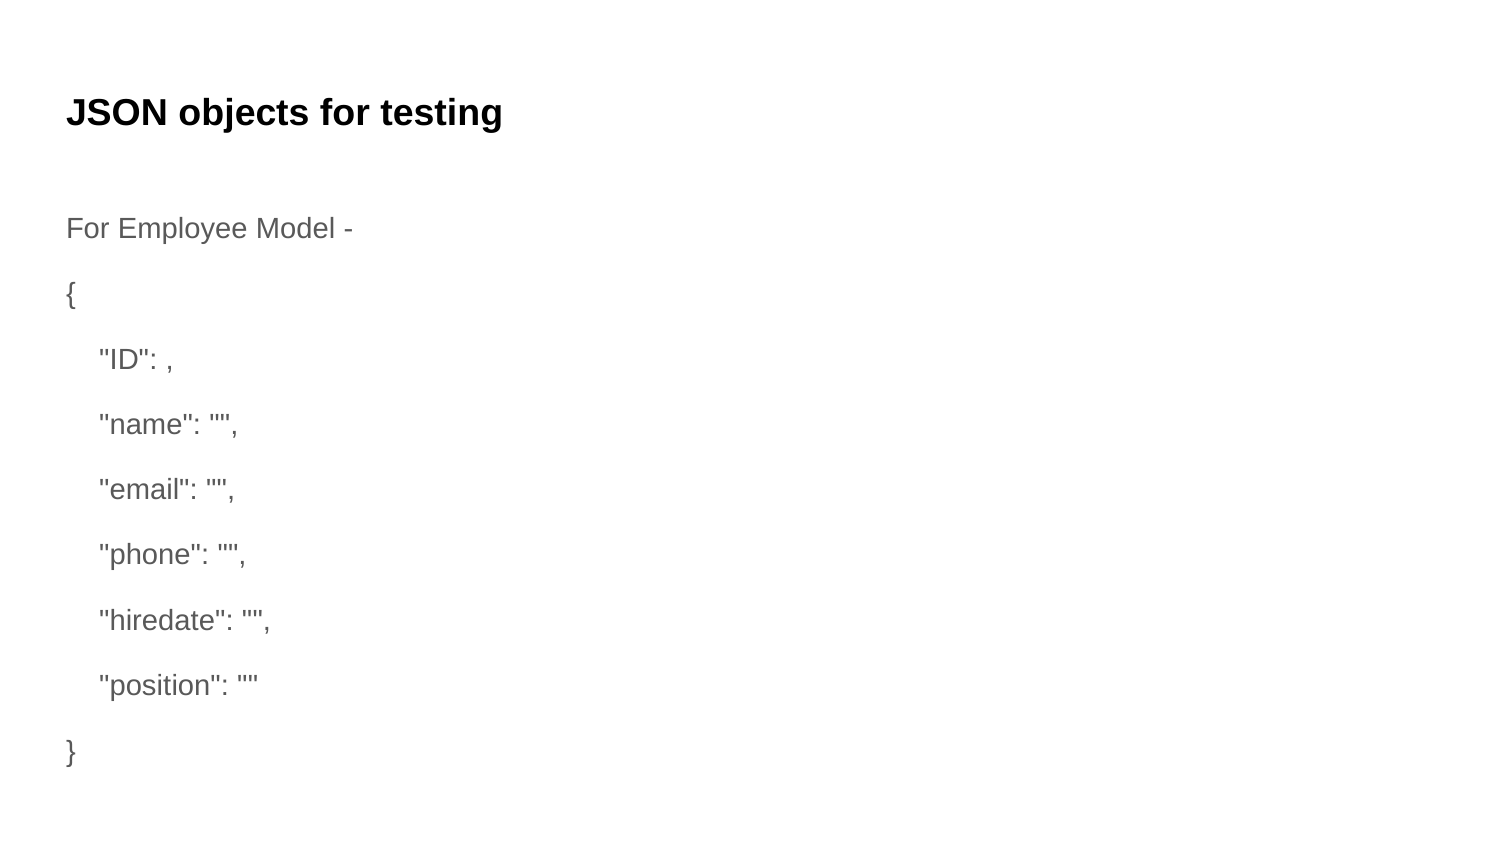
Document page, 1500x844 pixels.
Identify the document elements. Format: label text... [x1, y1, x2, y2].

title JSON objects for testing [51, 72, 1449, 167]
list For Employee Model - { "ID": , "name": "", "email": "", "phone": "", "hiredate": "", "position": "" } [51, 189, 1449, 795]
